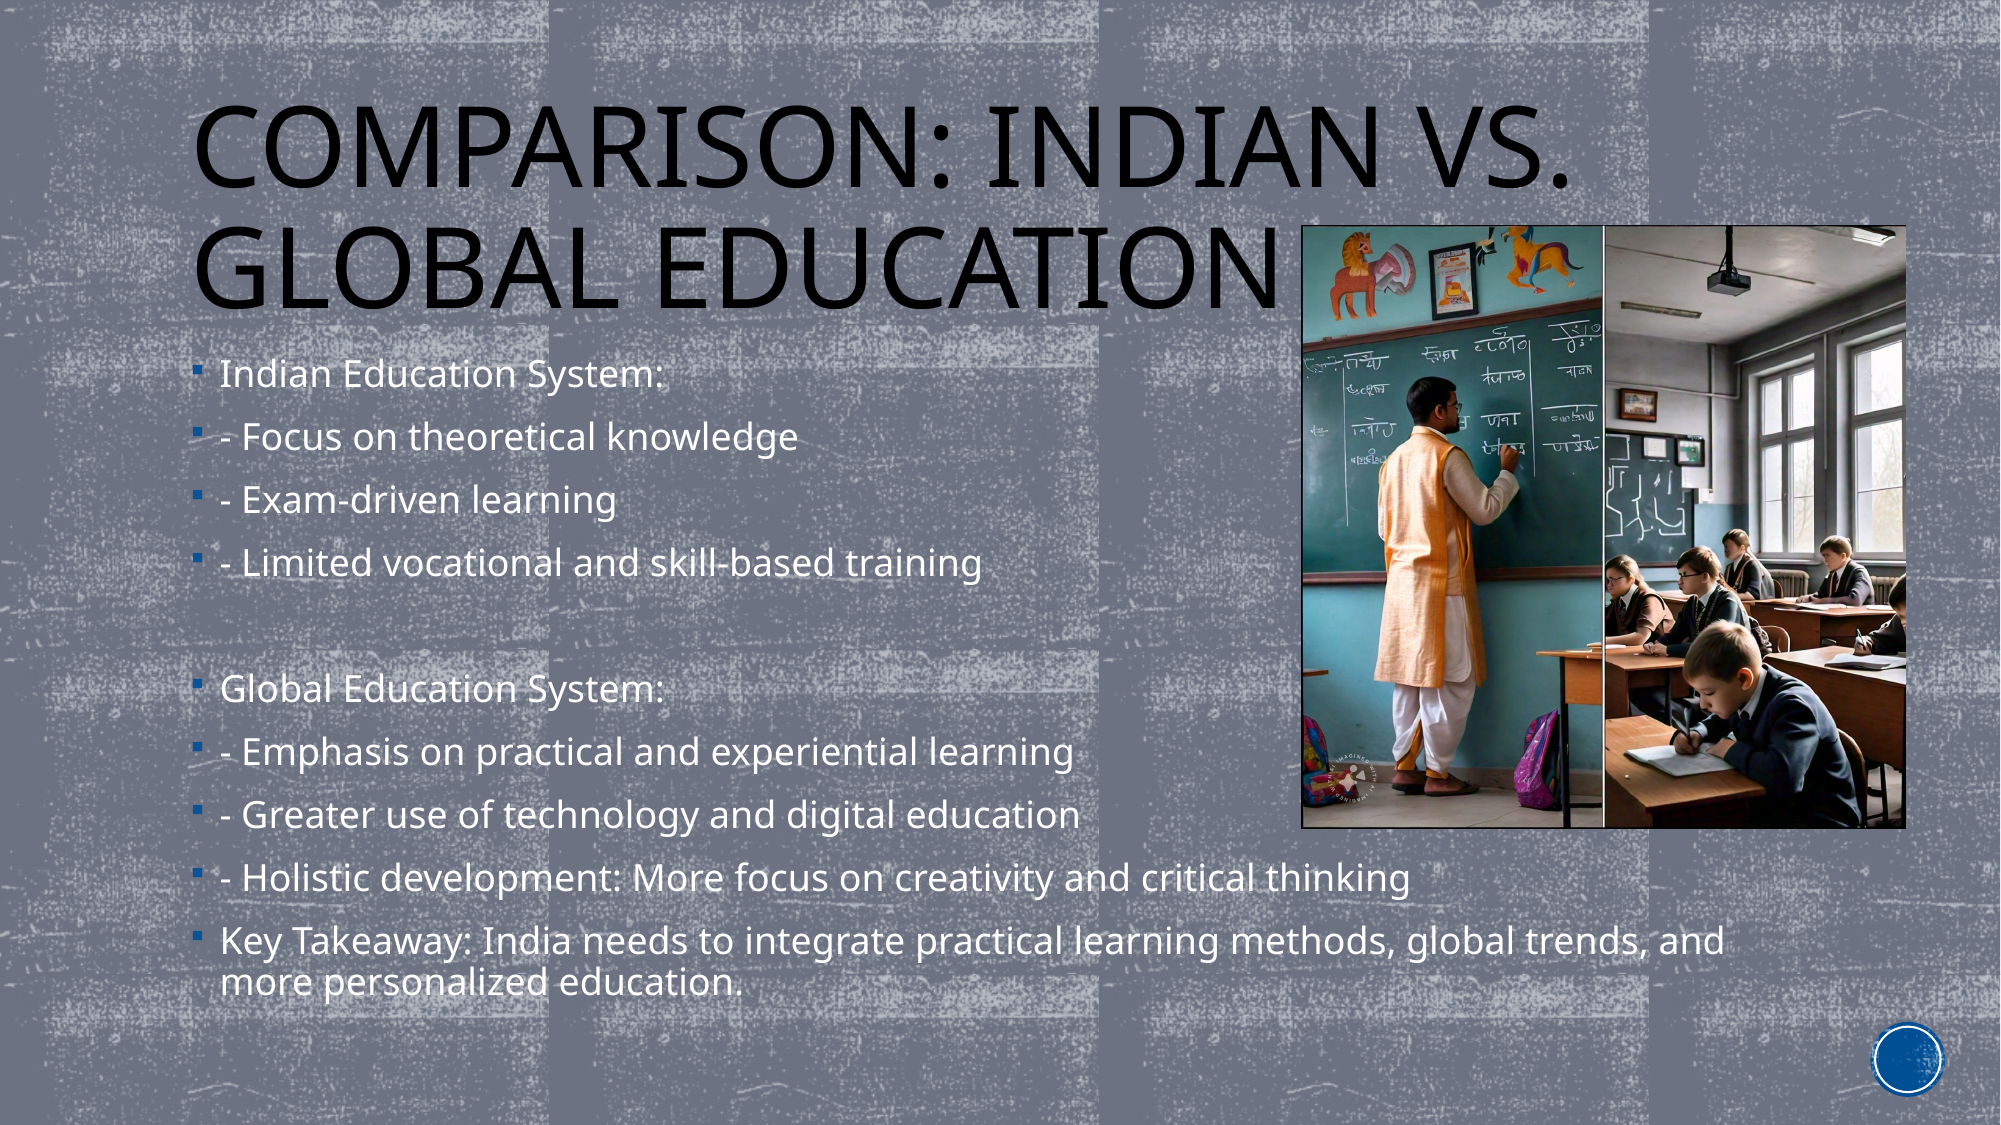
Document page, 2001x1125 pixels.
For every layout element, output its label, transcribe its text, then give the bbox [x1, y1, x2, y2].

title Comparison: Indian vs. Global Education System [175, 79, 1826, 344]
picture [1301, 225, 1906, 829]
list Indian Education System: - Focus on theoretical knowledge - Exam-driven learning - Limited vocational and skill-based training Global Education System: - Emphasis on practical and experiential learning - Greater use of technology and digital education - Holistic development: More focus on creativity and critical thinking Key Takeaway: India needs to integrate practical learning methods, global trends, and more personalized education. [175, 348, 1826, 1013]
